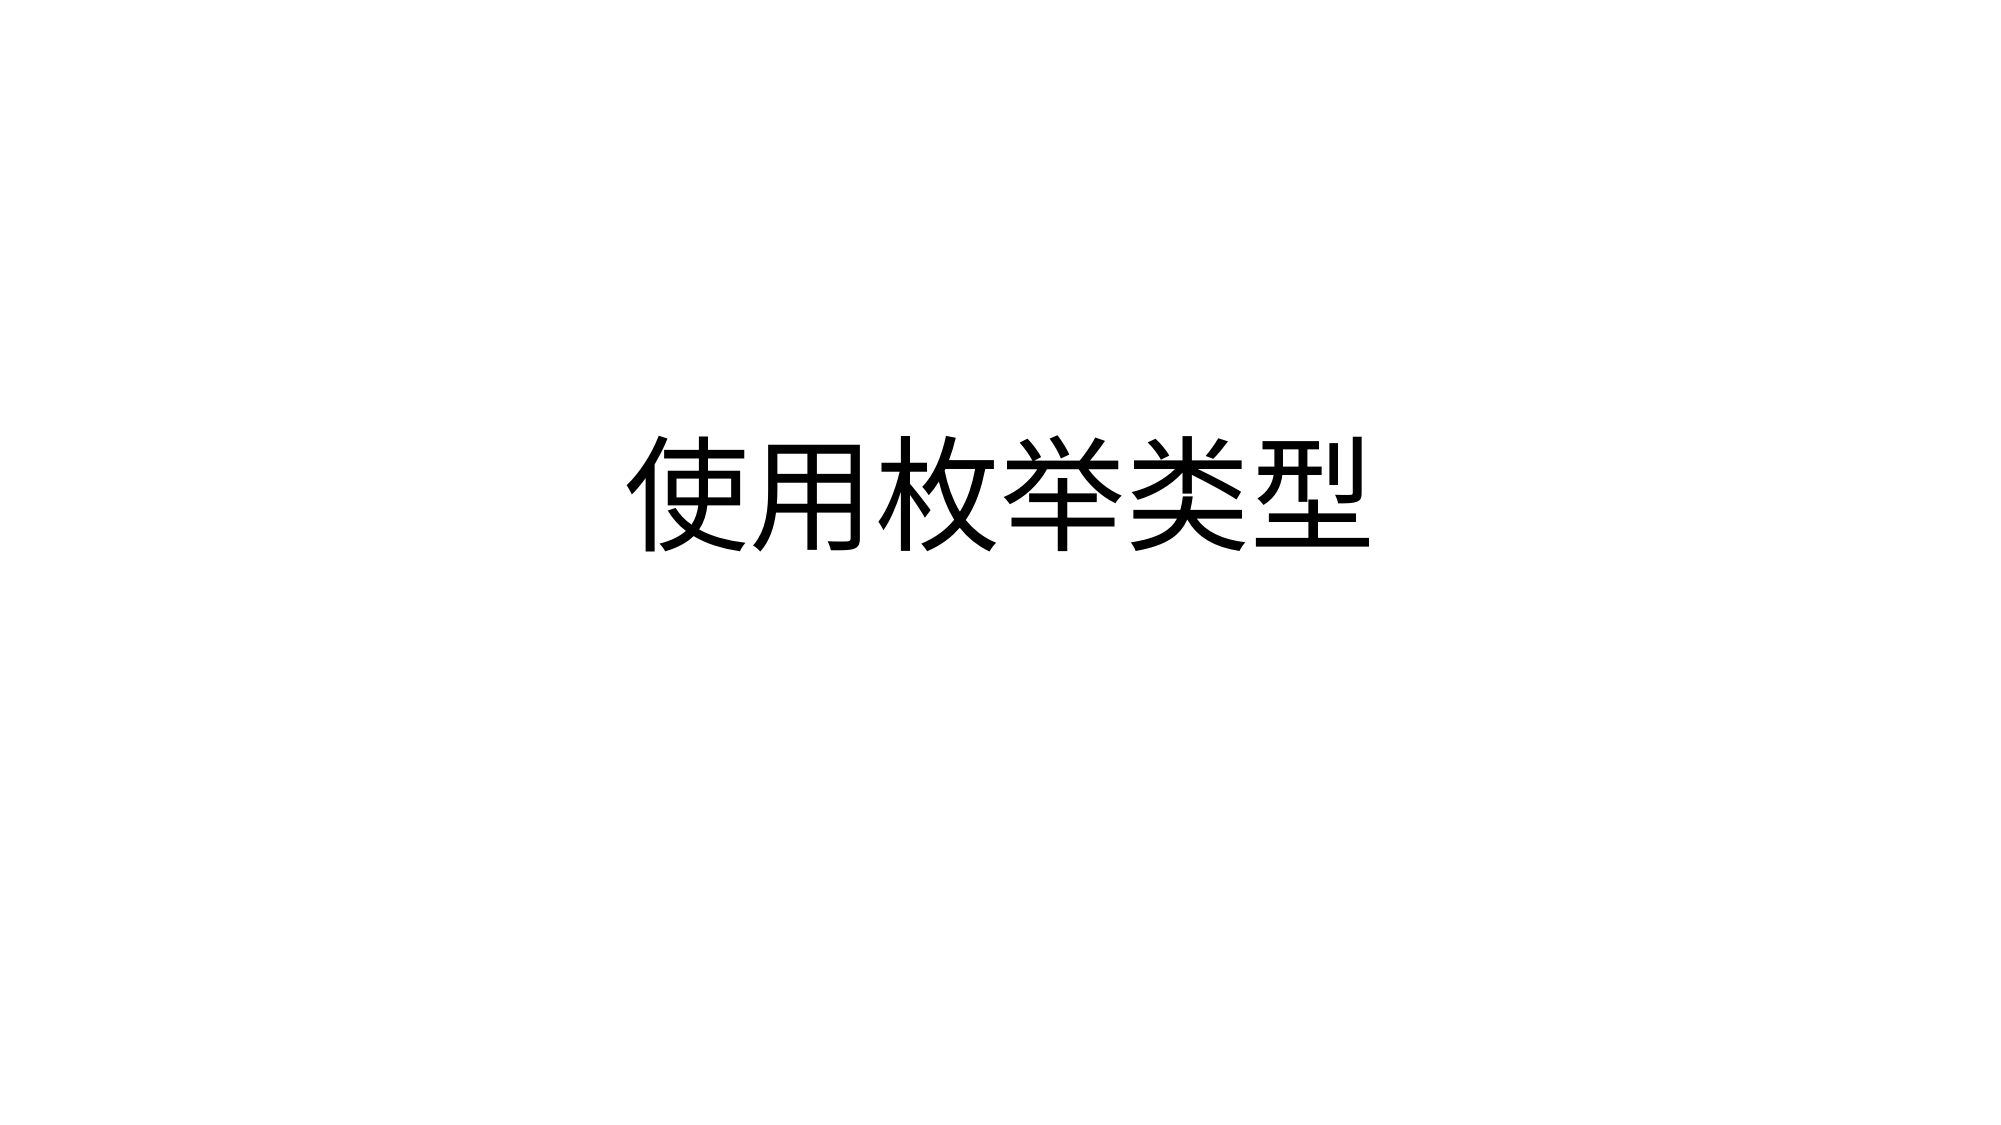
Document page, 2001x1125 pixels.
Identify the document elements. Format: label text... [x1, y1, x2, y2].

title 使用枚举类型 [249, 184, 1750, 576]
